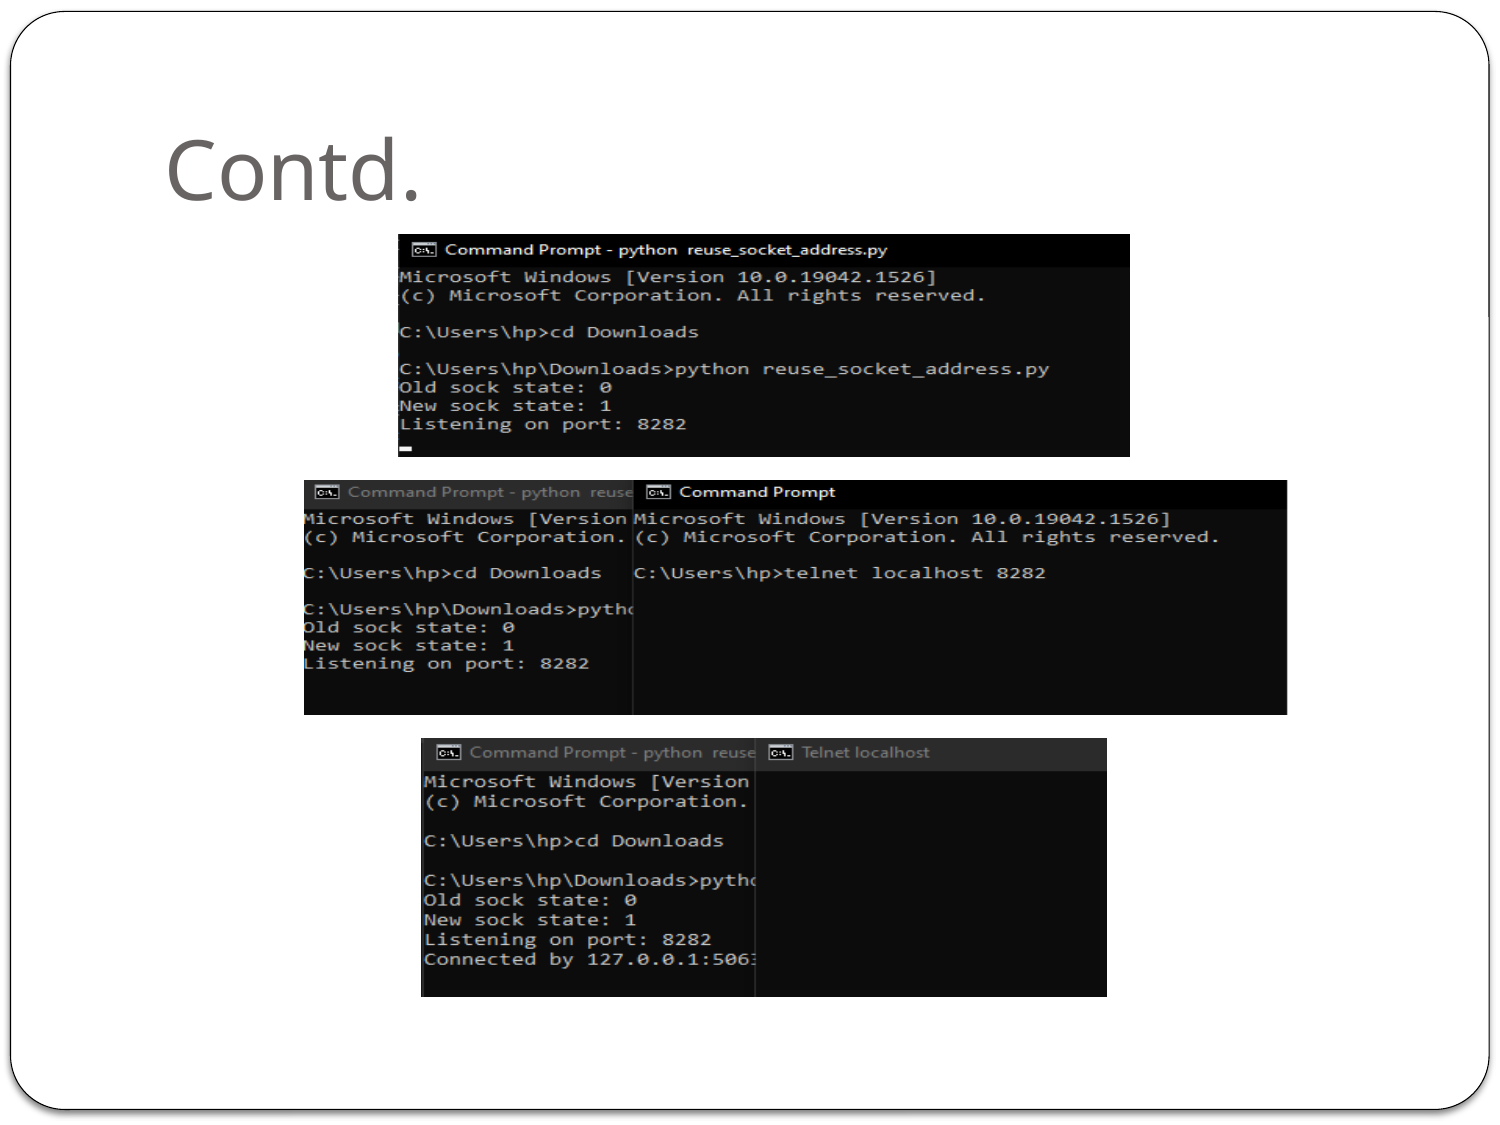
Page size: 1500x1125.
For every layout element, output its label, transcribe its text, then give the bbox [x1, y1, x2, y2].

picture [421, 737, 1107, 997]
picture [398, 234, 1130, 458]
title Contd. [150, 45, 1425, 233]
picture [304, 480, 1290, 716]
